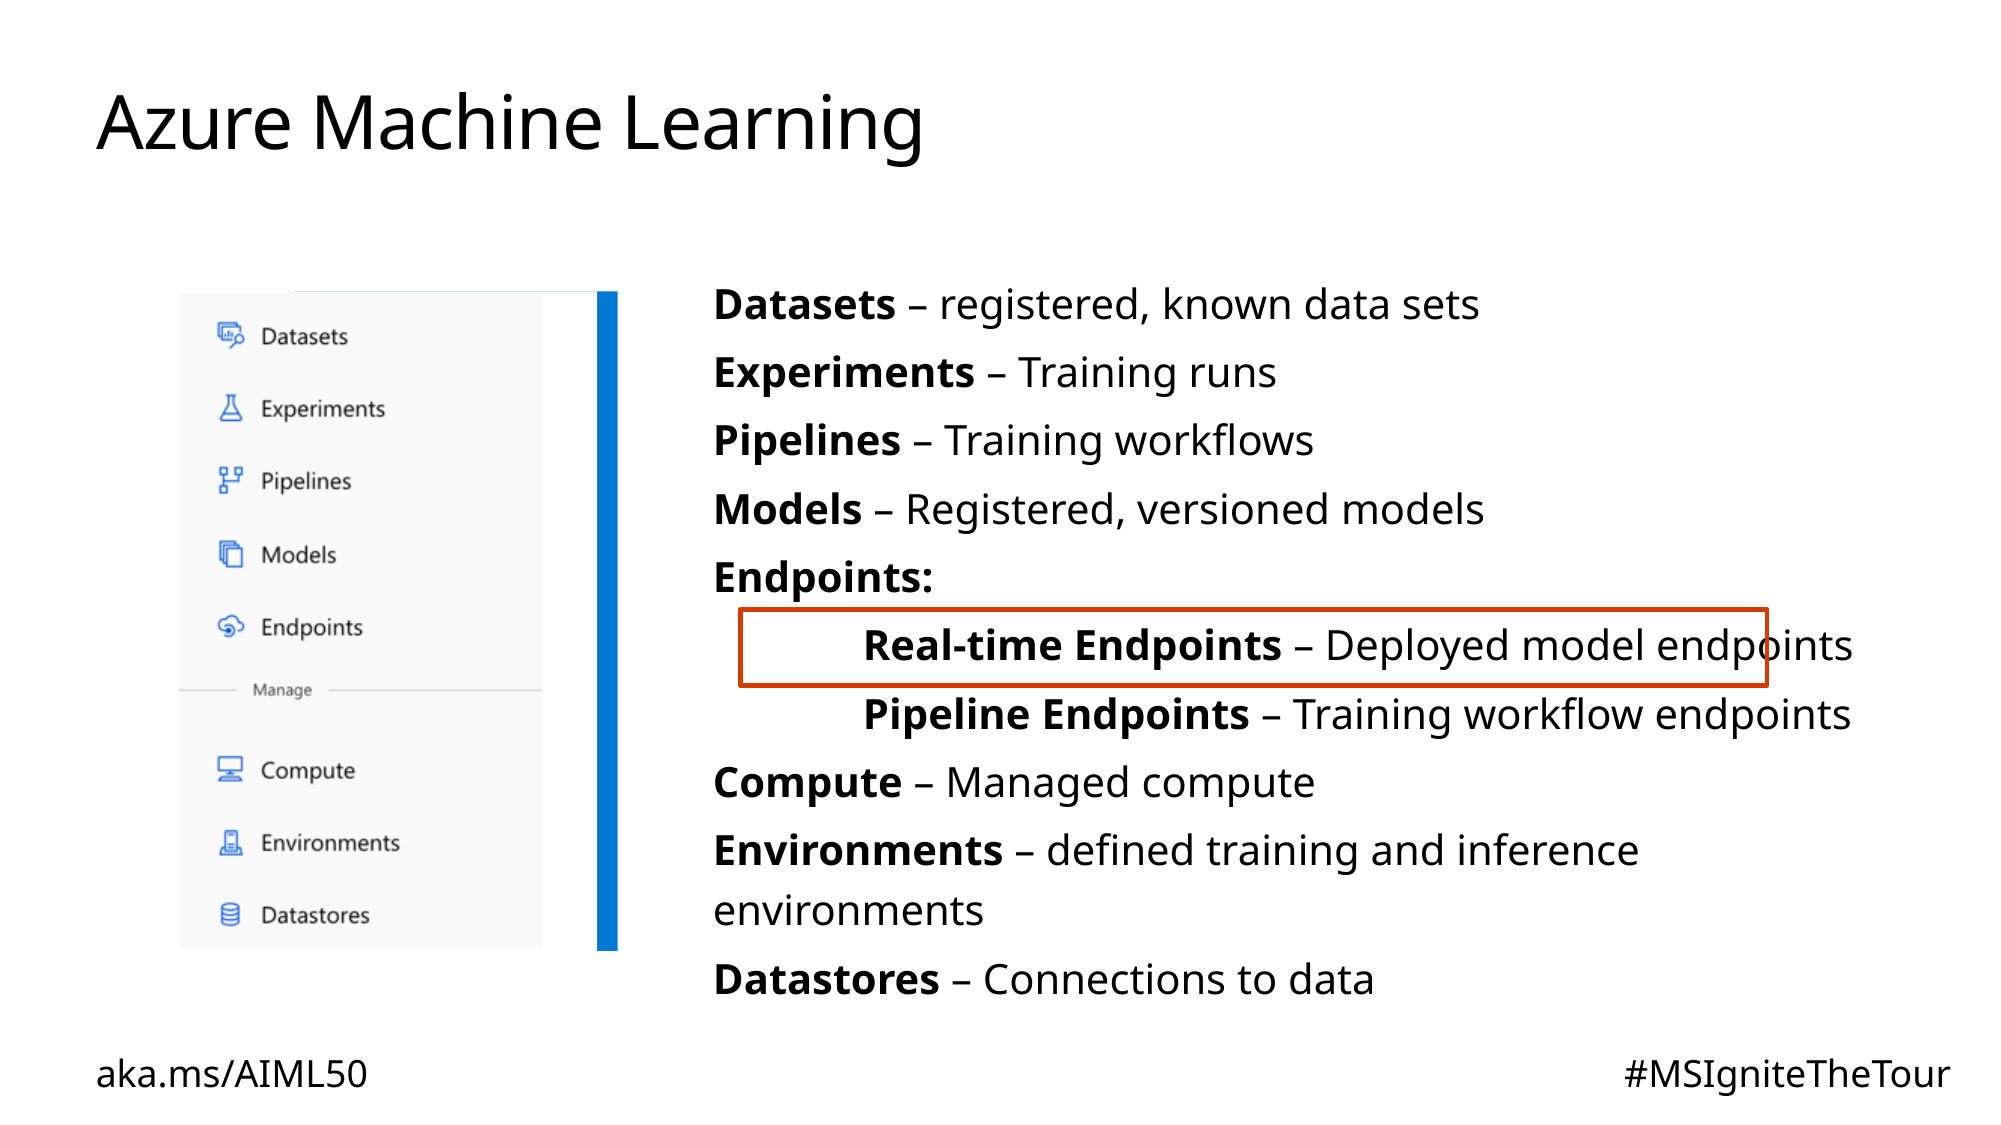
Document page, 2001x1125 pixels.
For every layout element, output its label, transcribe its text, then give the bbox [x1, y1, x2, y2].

title Azure Machine Learning [96, 75, 1904, 166]
text_box [740, 609, 1768, 686]
picture [178, 292, 543, 948]
list Datasets – registered, known data sets Experiments – Training runs Pipelines – Training workflows Models – Registered, versioned models Endpoints: Real-time Endpoints – Deployed model endpoints Pipeline Endpoints – Training workflow endpoints Compute – Managed compute Environments – defined training and inference environments Datastores – Connections to data [667, 267, 1904, 959]
